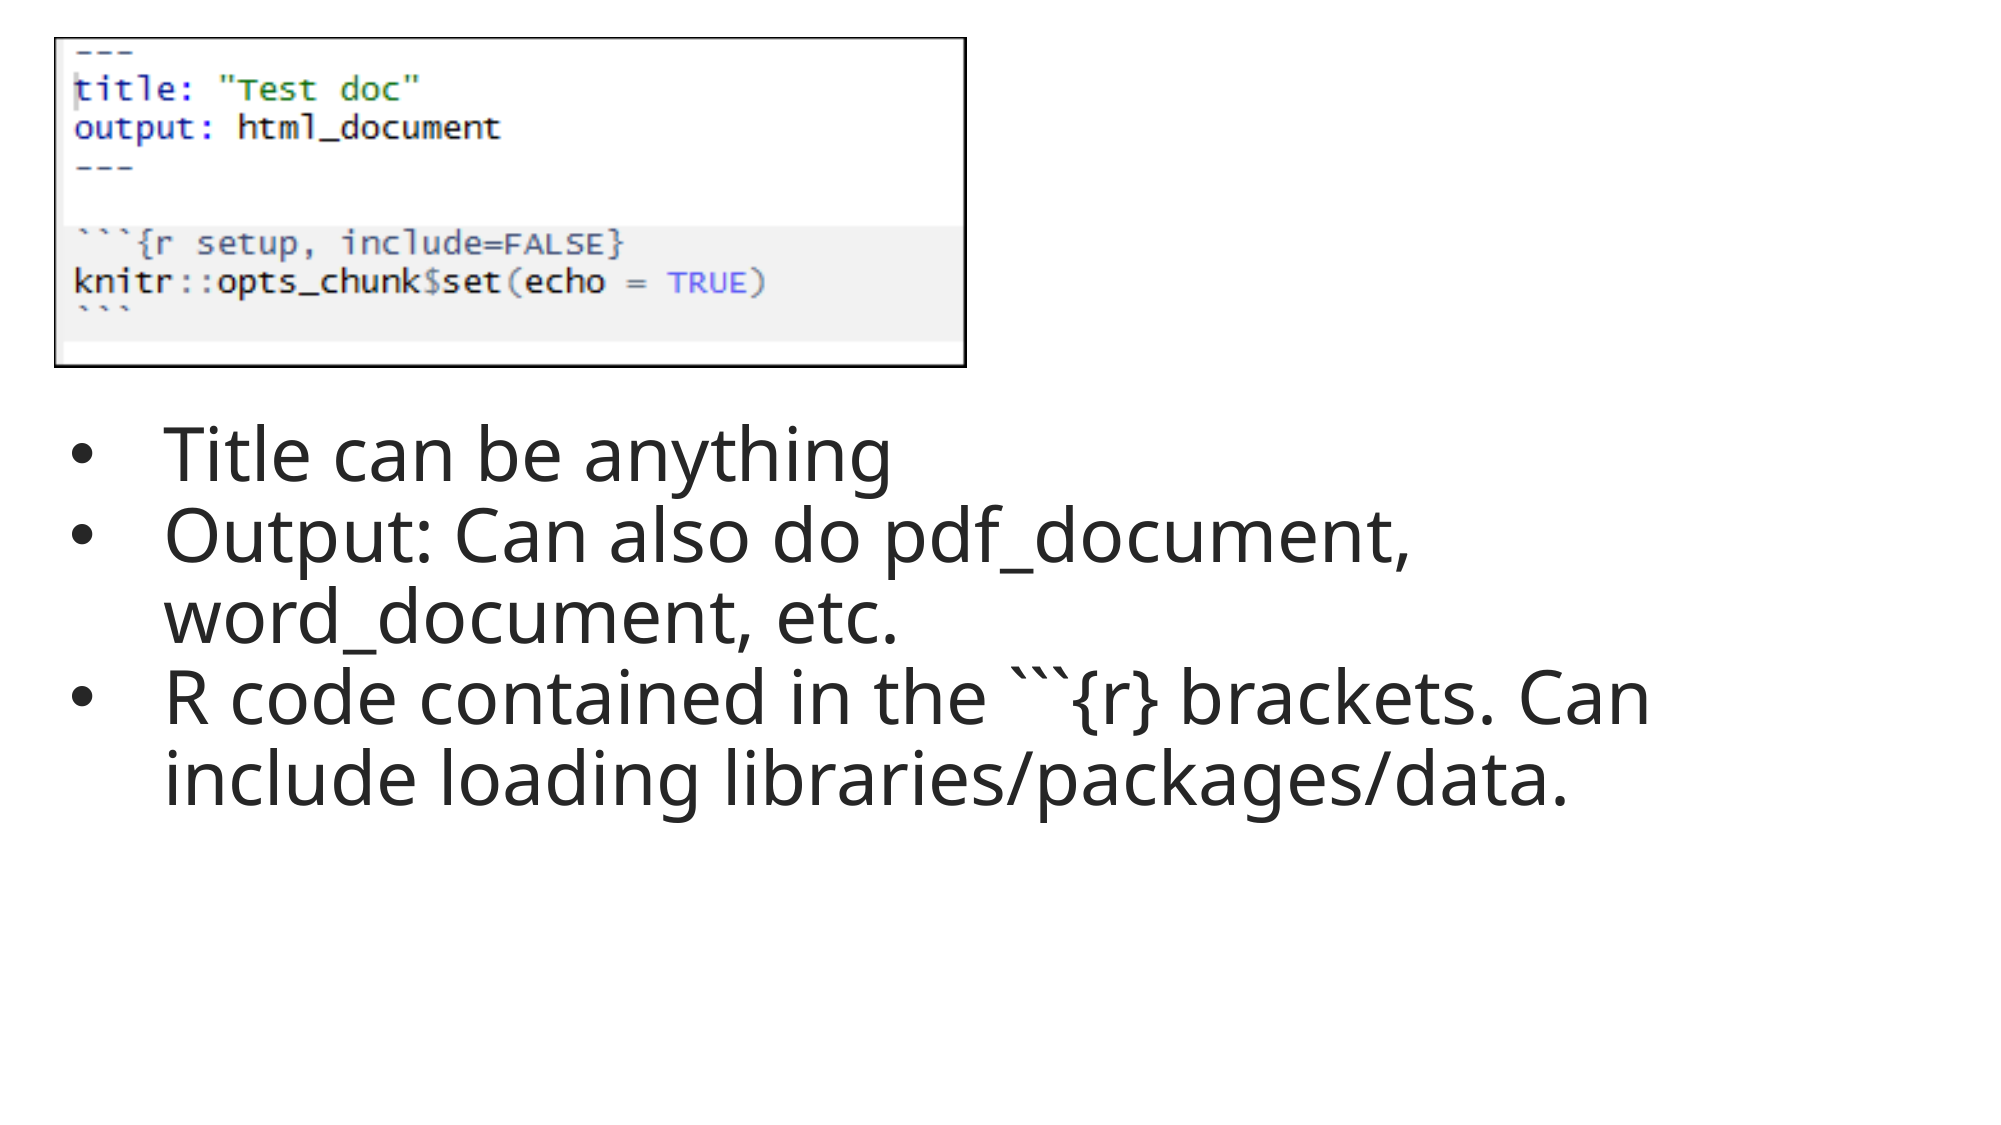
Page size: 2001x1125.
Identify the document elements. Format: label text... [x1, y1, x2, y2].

picture [54, 37, 967, 368]
text_box Title can be anything Output: Can also do pdf_document, word_document, etc. R code contained in the ```{r} brackets. Can include loading libraries/packages/data. [54, 409, 1907, 1031]
